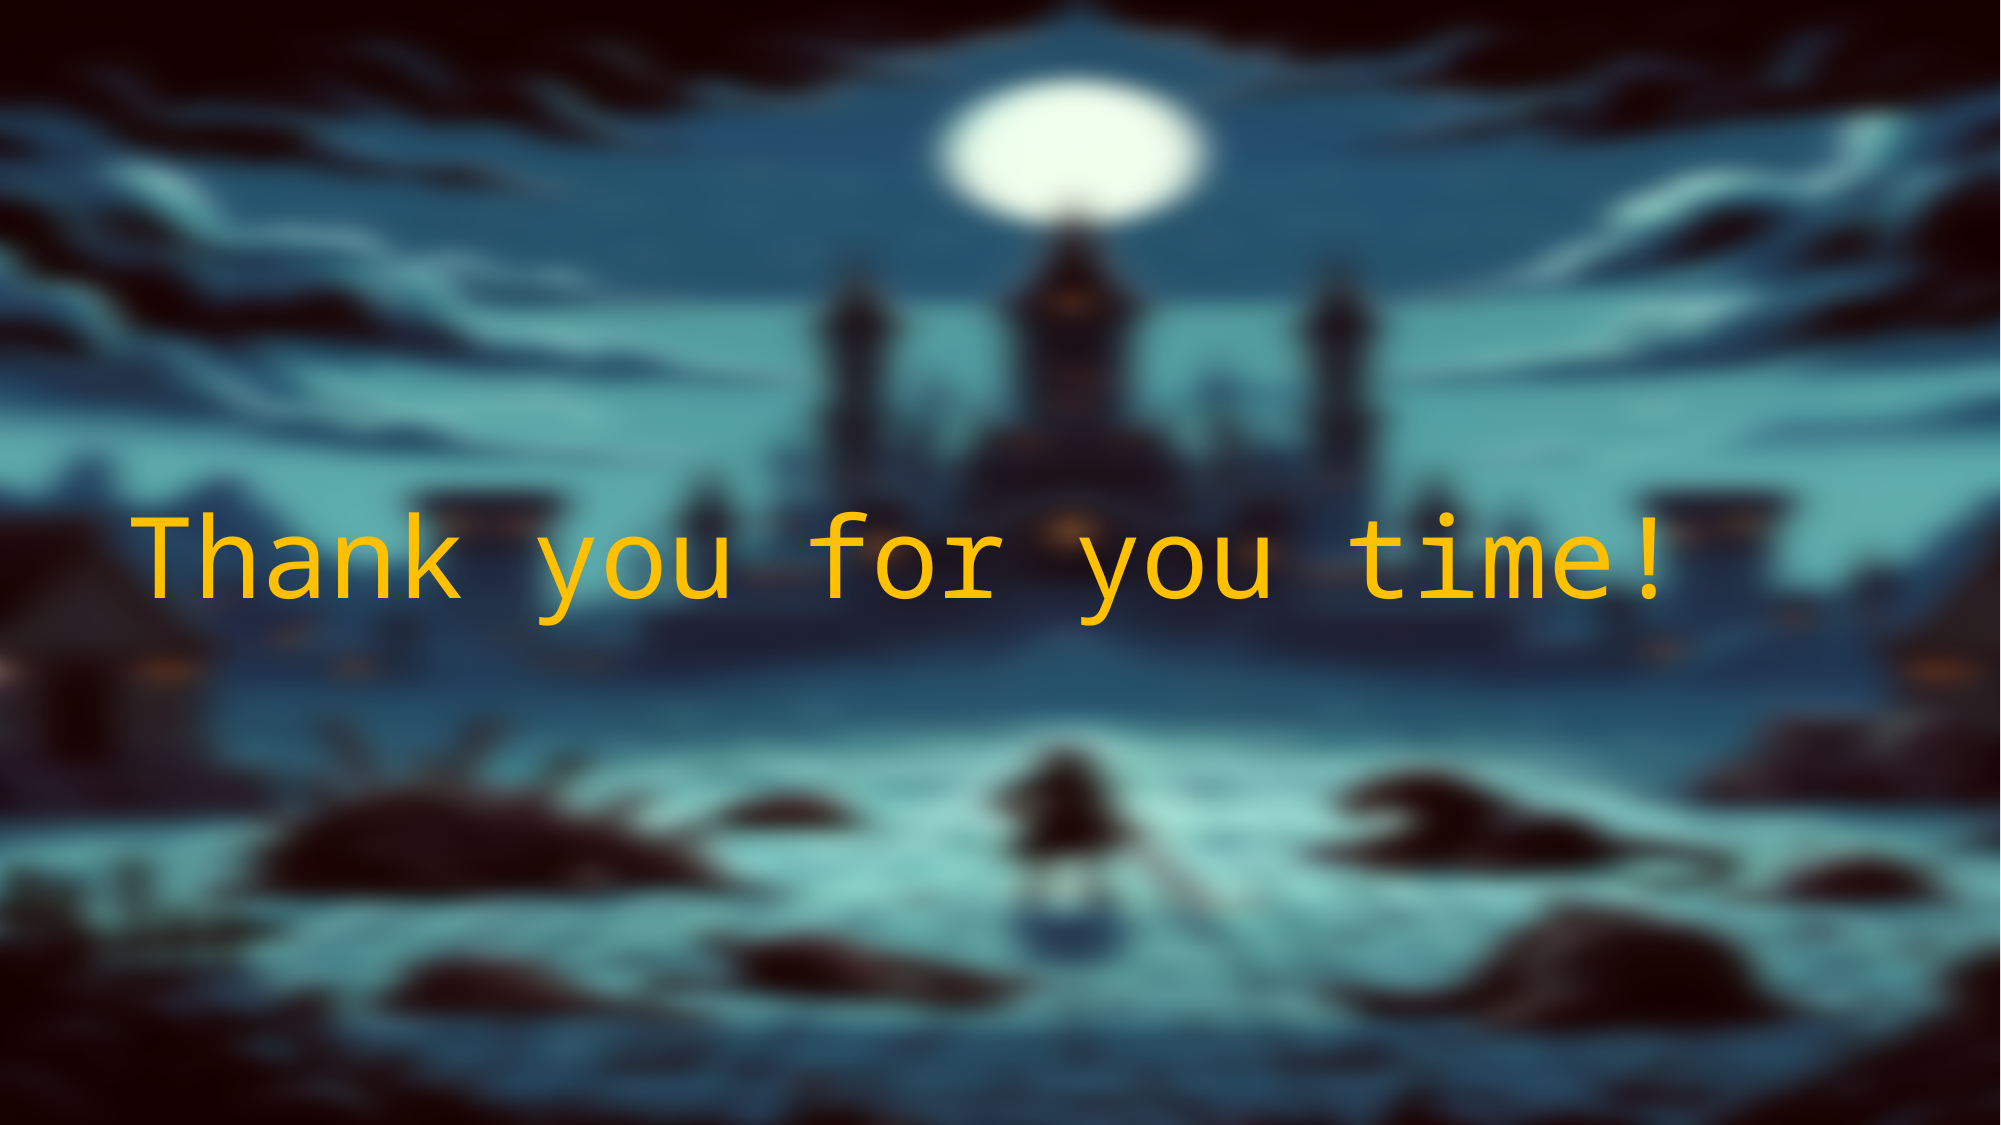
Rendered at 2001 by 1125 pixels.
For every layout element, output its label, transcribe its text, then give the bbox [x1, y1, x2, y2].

title Thank you for you time! [111, 453, 1837, 672]
picture [0, 0, 2001, 1125]
